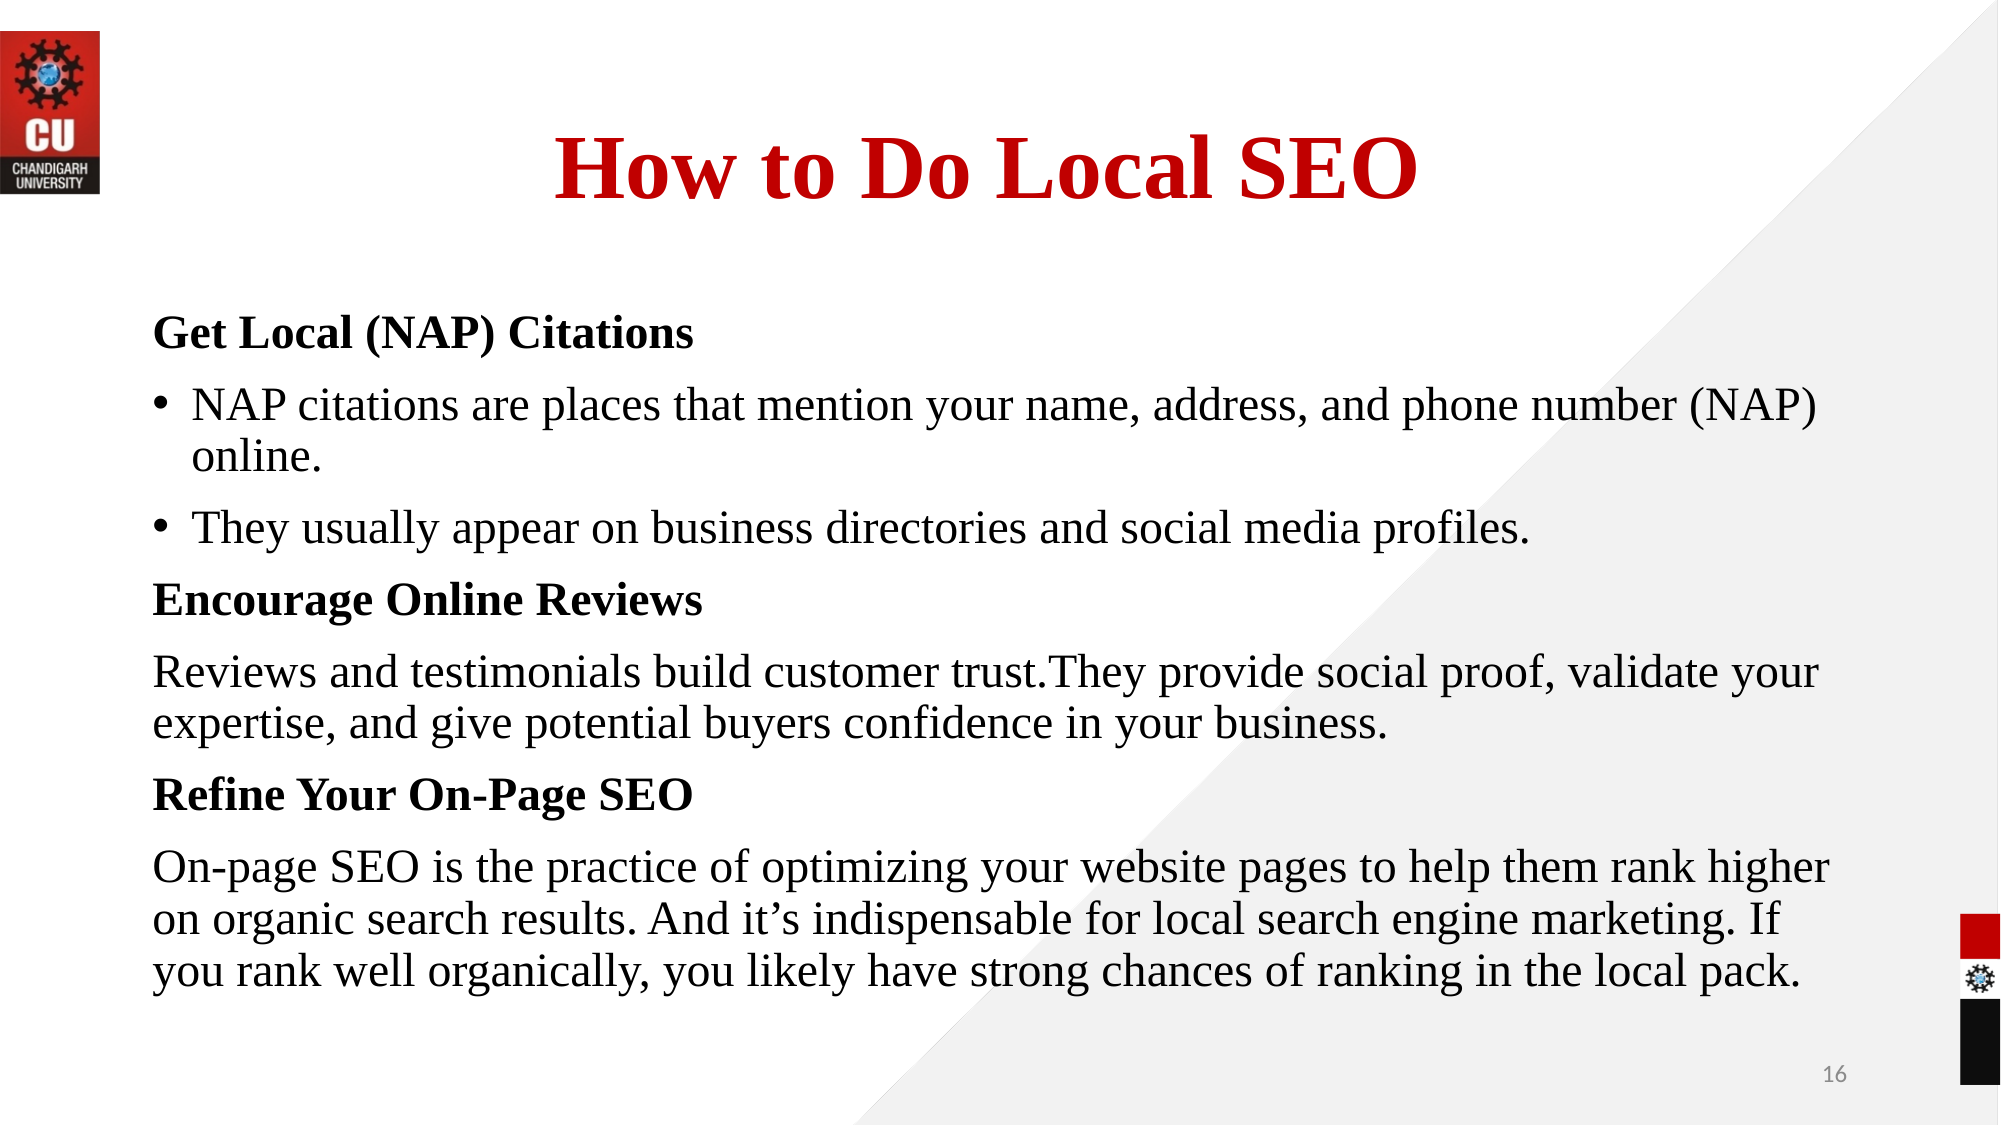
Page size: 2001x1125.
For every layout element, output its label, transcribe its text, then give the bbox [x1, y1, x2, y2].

slide_number 16 [1412, 1042, 1863, 1103]
list Get Local (NAP) Citations NAP citations are places that mention your name, address, and phone number (NAP) online. They usually appear on business directories and social media profiles. Encourage Online Reviews Reviews and testimonials build customer trust.They provide social proof, validate your expertise, and give potential buyers confidence in your business. Refine Your On-Page SEO On-page SEO is the practice of optimizing your website pages to help them rank higher on organic search results. And it’s indispensable for local search engine marketing. If you rank well organically, you likely have strong chances of ranking in the local pack. [137, 299, 1863, 1014]
picture [0, 0, 2001, 1125]
title How to Do Local SEO [137, 59, 1863, 278]
